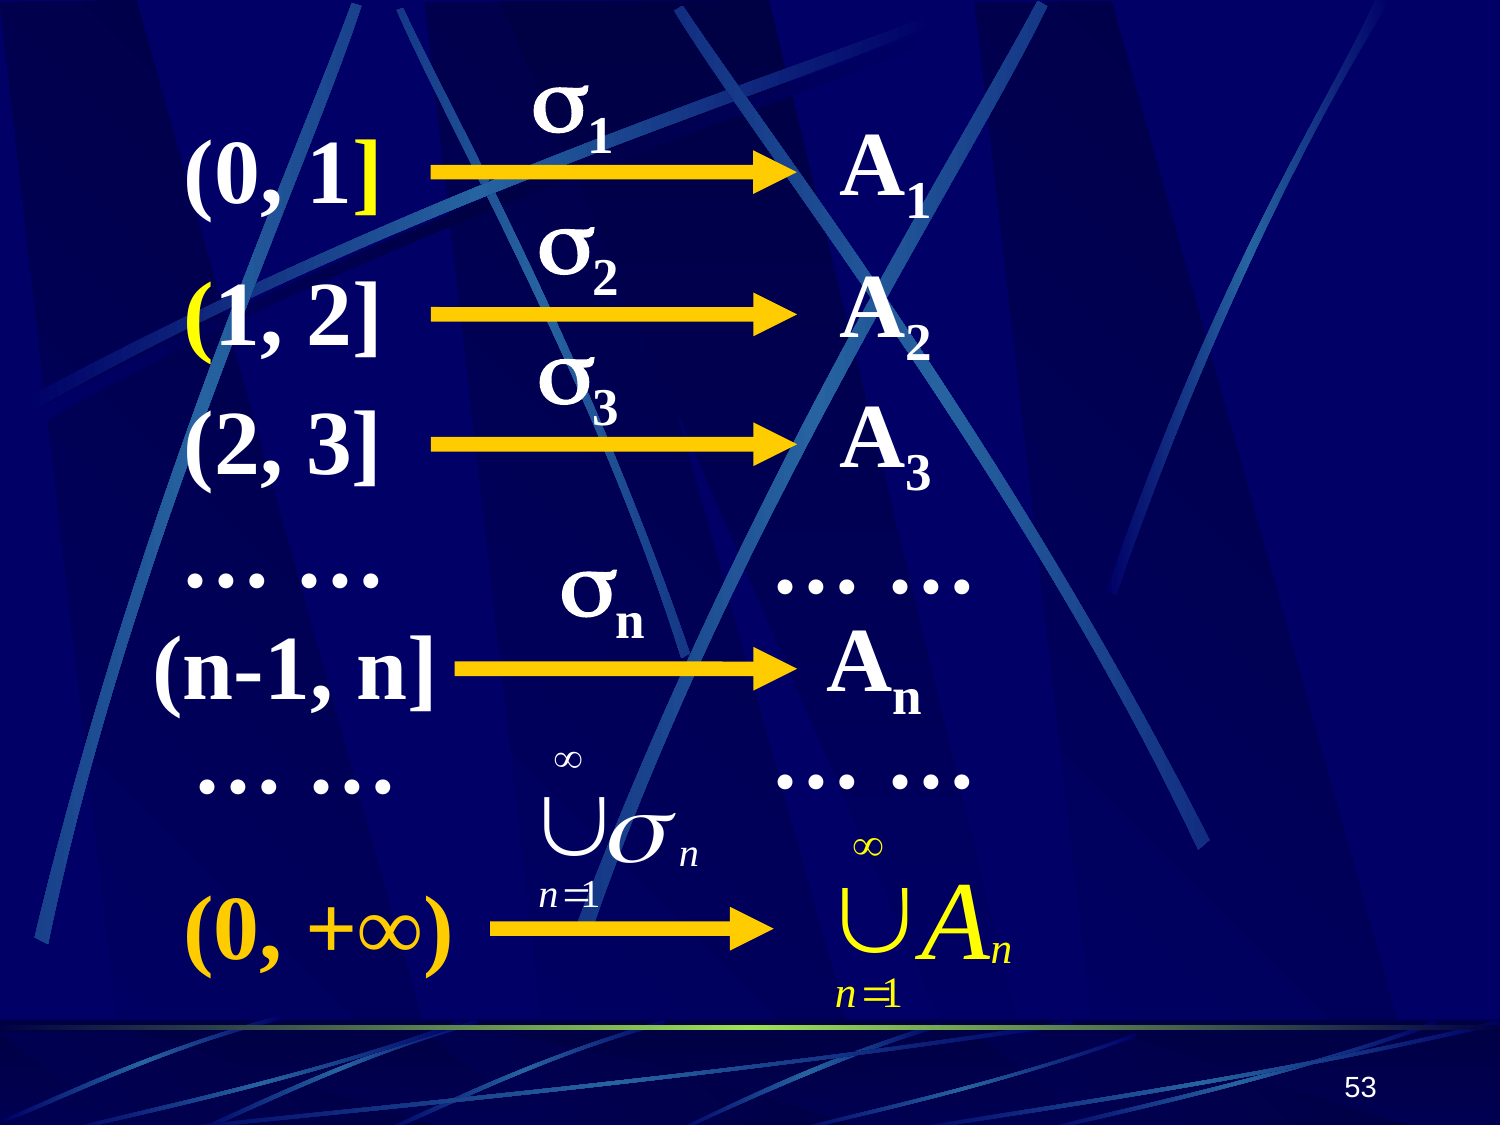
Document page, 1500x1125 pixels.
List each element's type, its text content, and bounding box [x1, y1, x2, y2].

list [525, 727, 710, 918]
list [820, 810, 1028, 1024]
text_box (2, 3] [100, 373, 467, 504]
text_box [430, 308, 798, 321]
text_box [430, 165, 797, 179]
text_box … … [112, 727, 479, 787]
text_box n [513, 538, 691, 634]
text_box 1 [490, 54, 656, 150]
text_box (n-1, n] [112, 597, 479, 727]
text_box … … [690, 515, 1057, 598]
text_box A3 [750, 373, 1022, 504]
slide_number 53 [1079, 1035, 1393, 1111]
text_box (0, 1] [100, 101, 467, 232]
text_box 3 [490, 326, 668, 421]
text_box (0, +∞) [135, 857, 502, 988]
text_box [490, 922, 774, 935]
text_box [454, 662, 798, 676]
text_box A2 [750, 243, 1022, 373]
text_box (1, 2] [100, 243, 467, 373]
text_box … … [100, 515, 467, 587]
text_box An [738, 598, 1010, 716]
text_box … … [690, 716, 1057, 787]
text_box 2 [490, 196, 668, 291]
text_box A1 [750, 101, 1022, 232]
text_box [430, 438, 798, 451]
